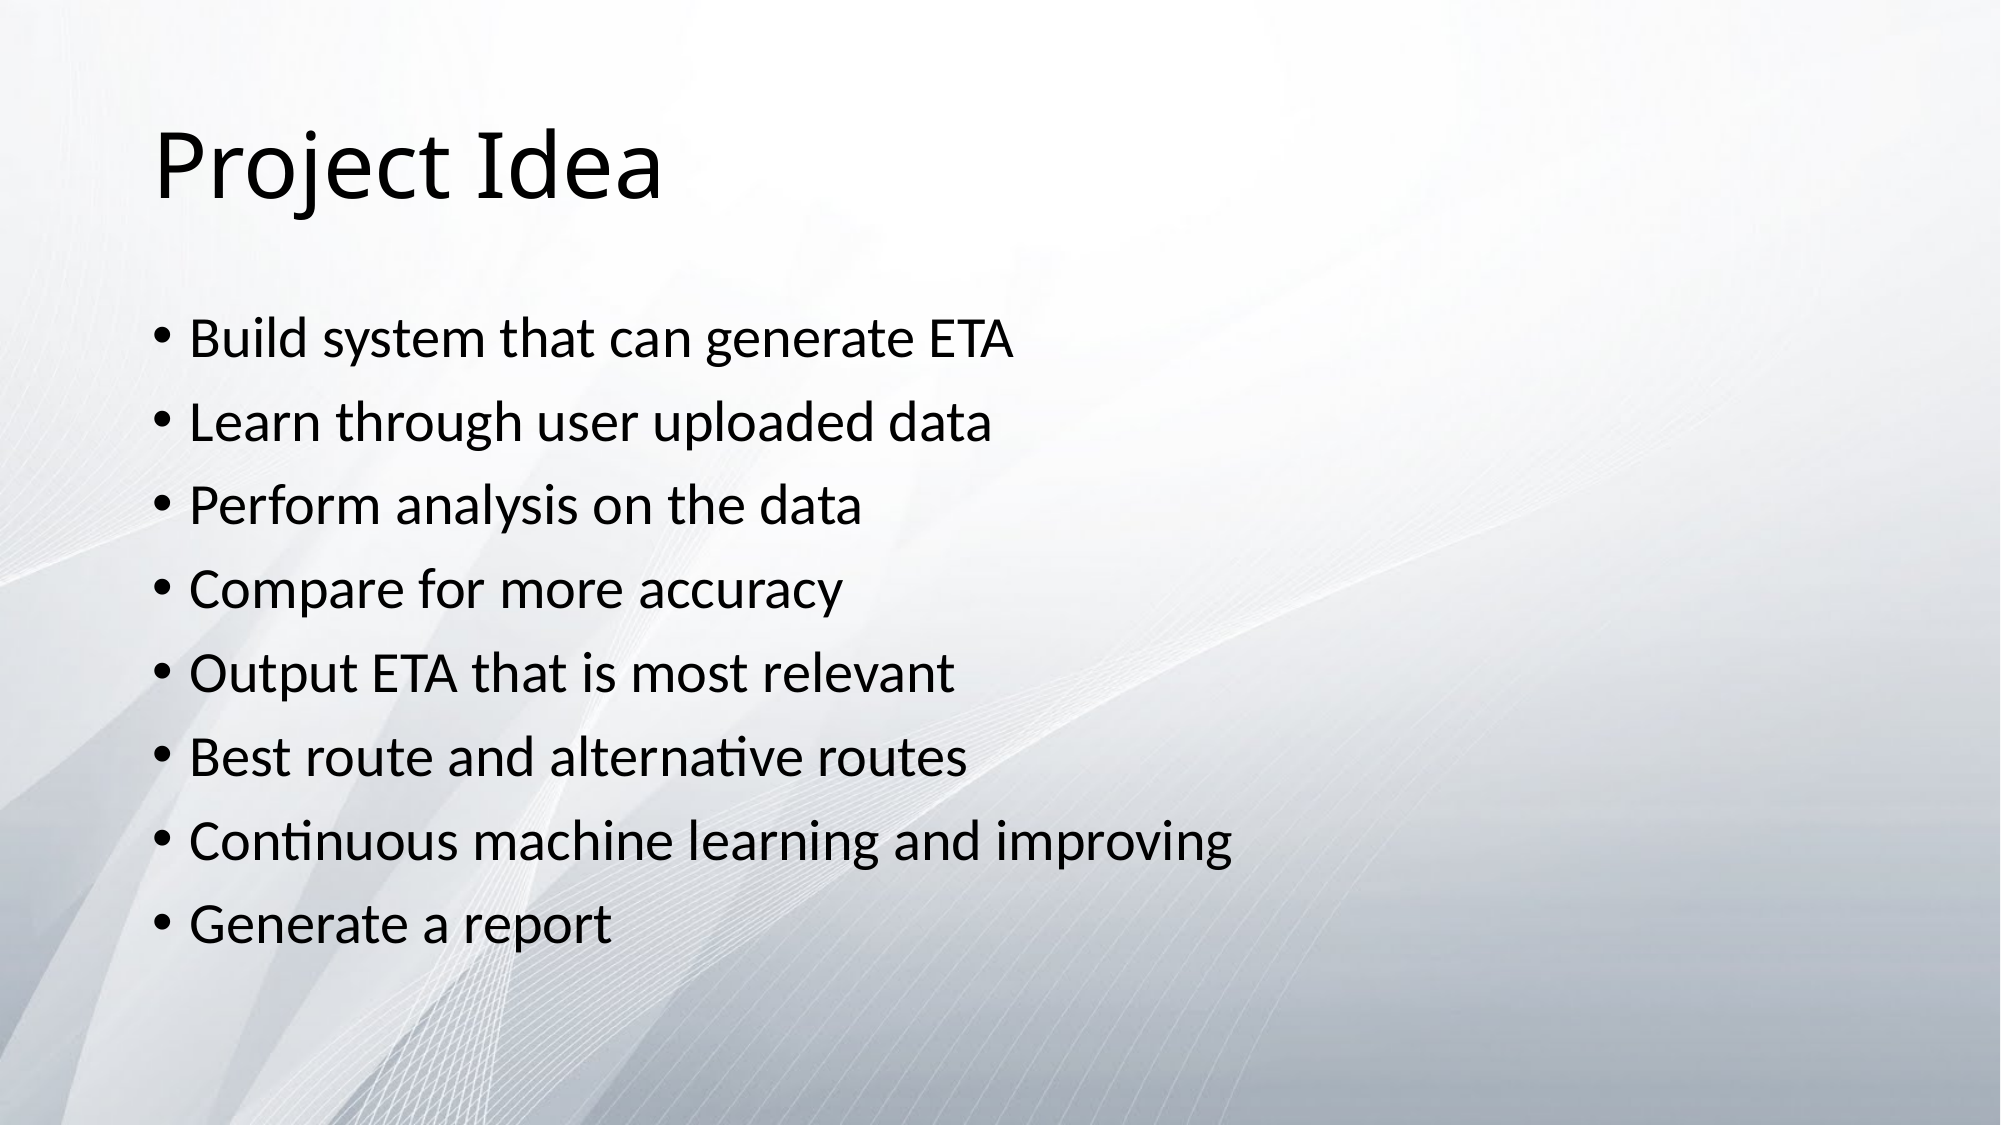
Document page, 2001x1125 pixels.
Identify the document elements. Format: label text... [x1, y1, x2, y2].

list Build system that can generate ETA Learn through user uploaded data Perform analysis on the data Compare for more accuracy Output ETA that is most relevant Best route and alternative routes Continuous machine learning and improving Generate a report [137, 299, 1863, 1014]
title Project Idea [137, 59, 1863, 278]
picture [0, 0, 2001, 1125]
